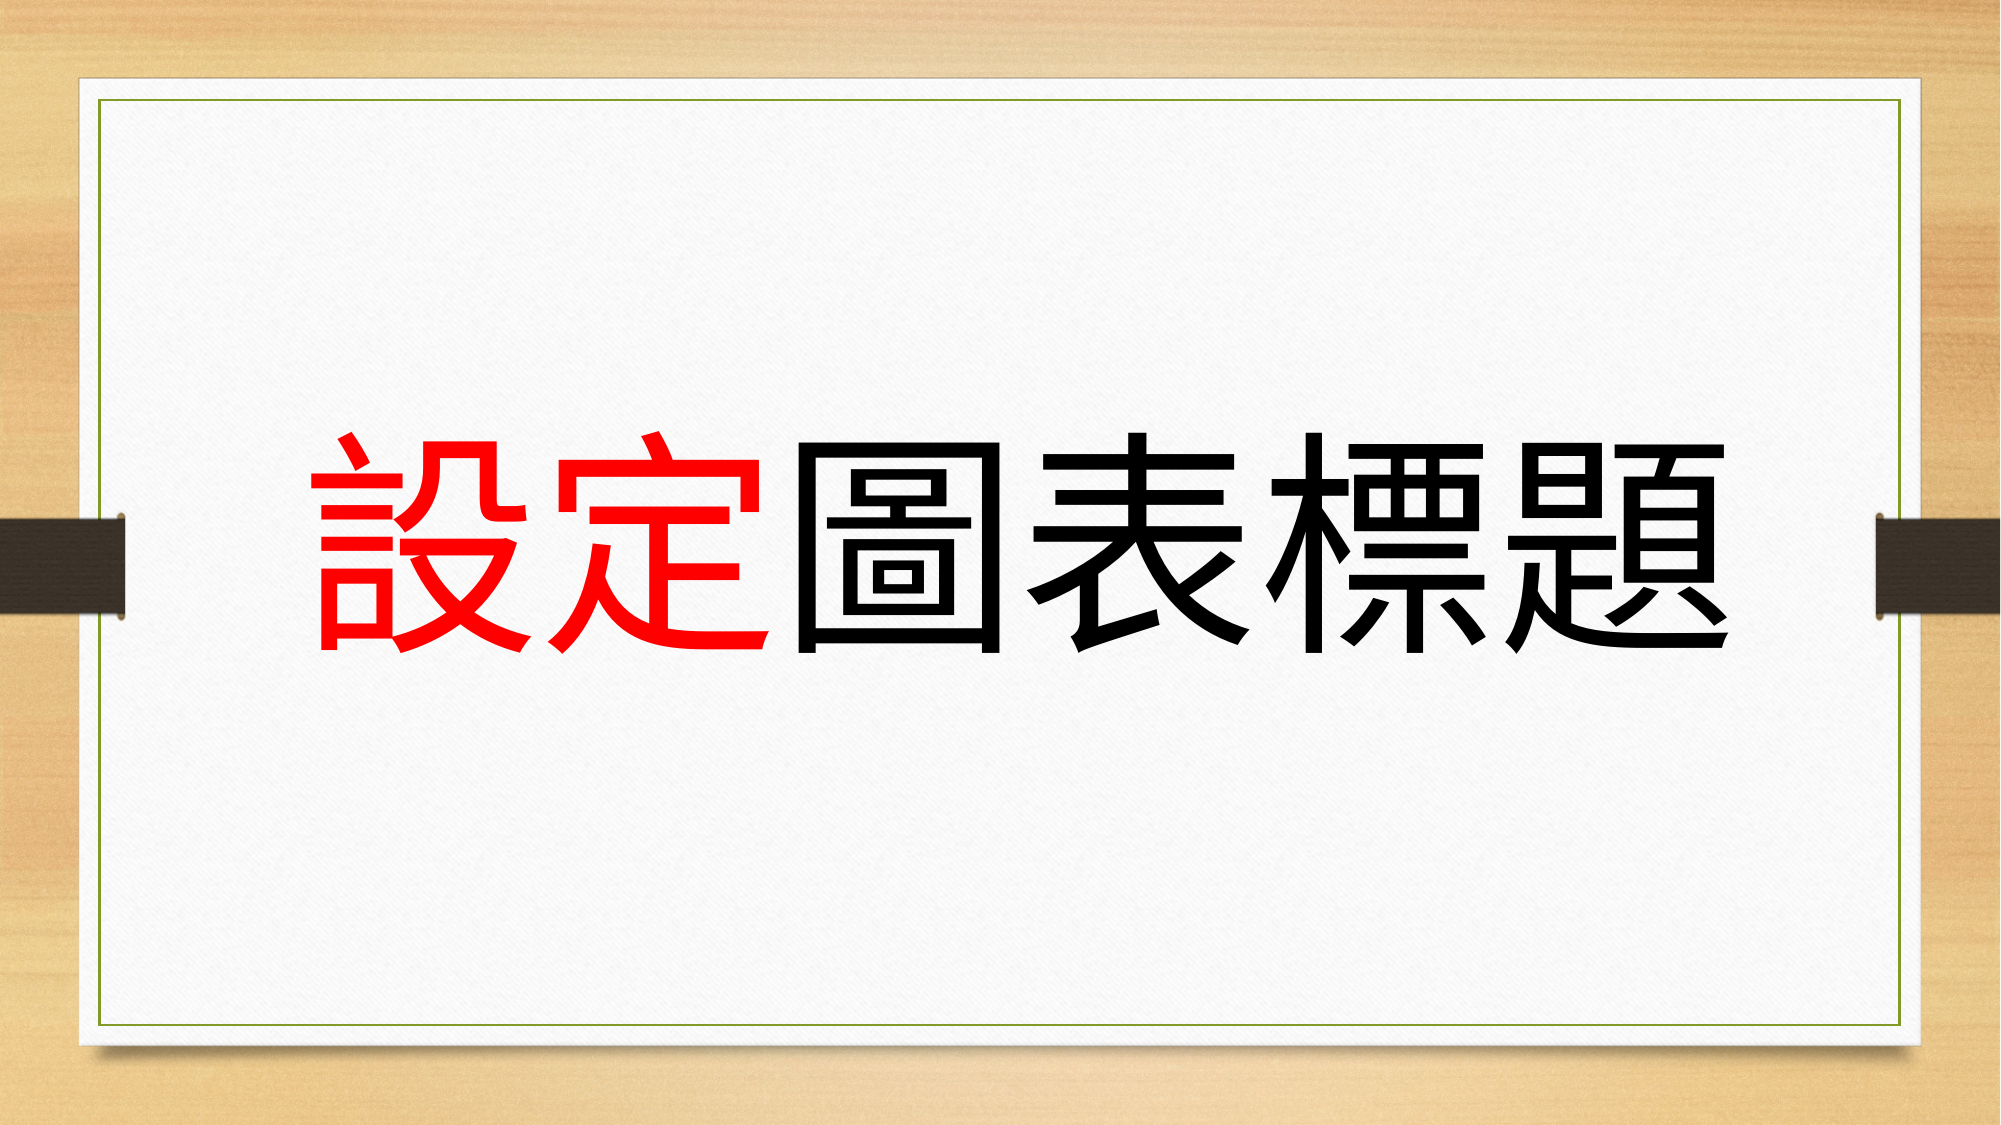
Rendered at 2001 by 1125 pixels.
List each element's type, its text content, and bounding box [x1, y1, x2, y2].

picture [0, 0, 2001, 1125]
title 設定圖表標題 [164, 121, 1874, 956]
